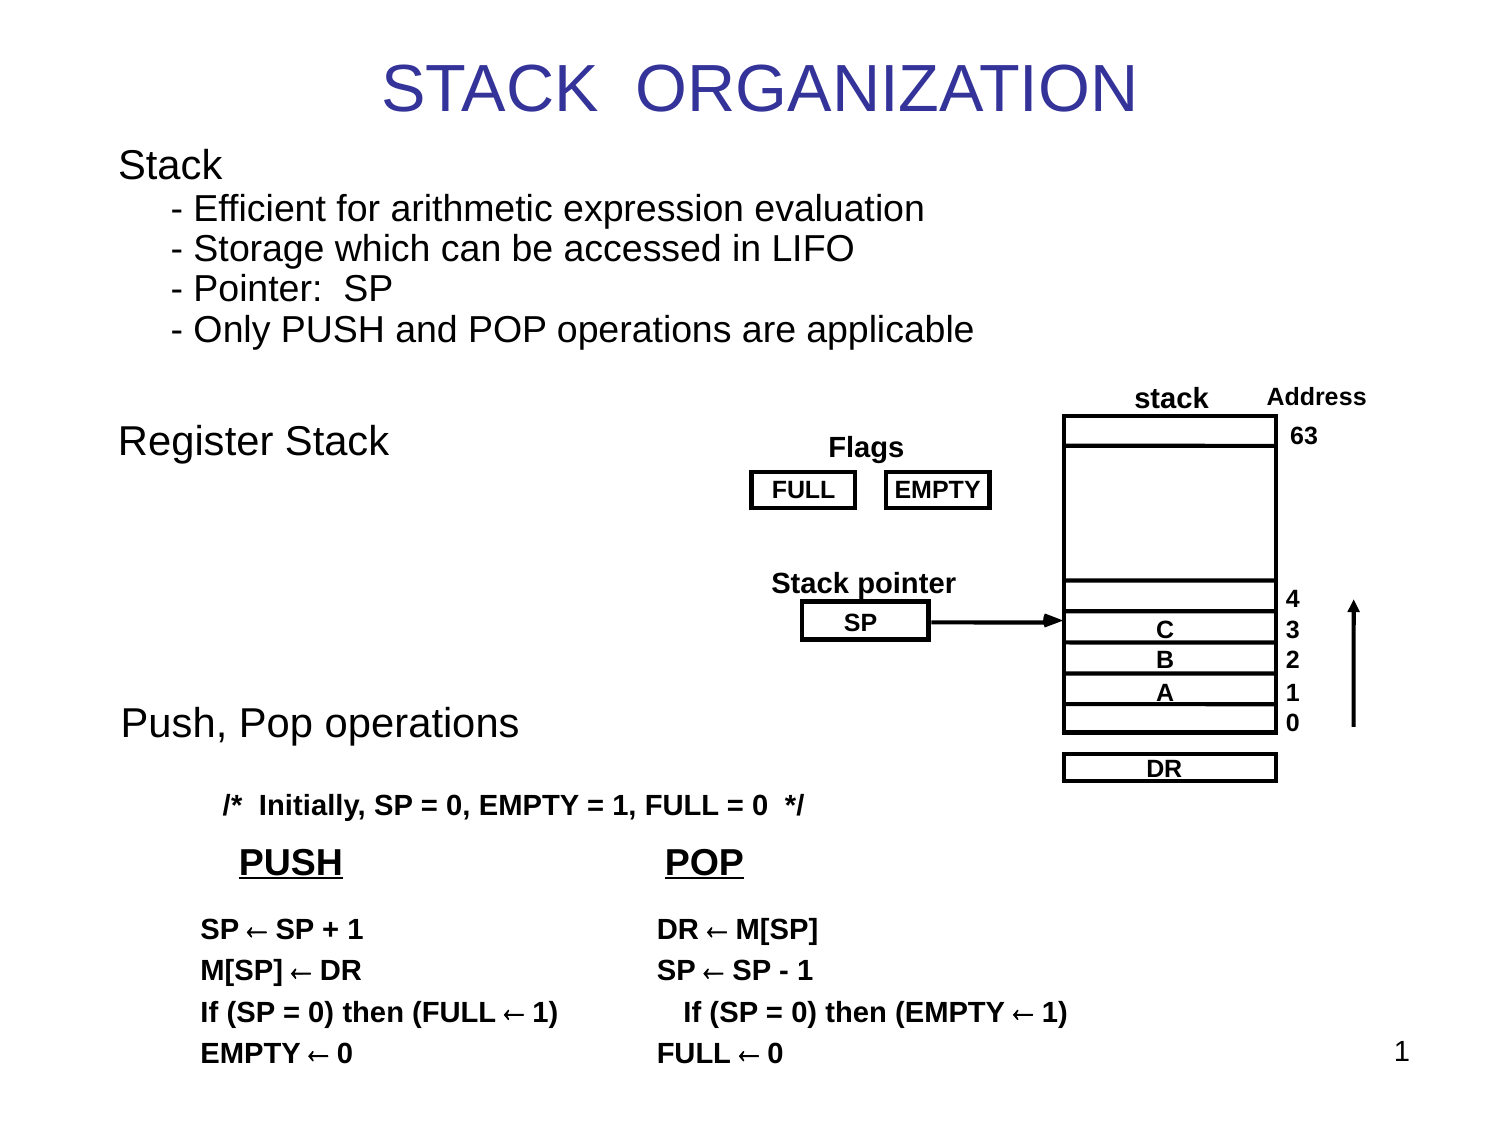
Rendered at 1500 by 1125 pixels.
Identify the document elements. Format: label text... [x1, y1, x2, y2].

title STACK ORGANIZATION [138, 24, 1383, 136]
text_box Address [1251, 376, 1382, 419]
text_box B [1141, 651, 1190, 682]
text_box C [1141, 609, 1190, 651]
text_box Stack - Efficient for arithmetic expression evaluation - Storage which can be accessed in LIFO - Pointer: SP - Only PUSH and POP operations are applicable [103, 136, 1410, 358]
text_box Stack pointer [756, 561, 972, 608]
text_box [1190, 643, 1271, 673]
text_box [1198, 754, 1276, 782]
text_box [801, 608, 929, 640]
text_box stack [1119, 376, 1224, 423]
slide_number 1 [1074, 1024, 1426, 1103]
text_box Register Stack [44, 417, 401, 469]
text_box DR [1131, 748, 1198, 791]
text_box 2 [1271, 651, 1315, 682]
text_box SP [829, 640, 893, 645]
text_box [1064, 612, 1141, 642]
text_box [1043, 613, 1064, 628]
text_box Flags [813, 425, 920, 472]
text_box 0 [1271, 714, 1315, 745]
text_box 1 [1271, 682, 1315, 714]
text_box [1064, 705, 1271, 733]
text_box /* Initially, SP = 0, EMPTY = 1, FULL = 0 */ [212, 785, 816, 826]
text_box EMPTY [879, 470, 996, 512]
text_box [751, 471, 856, 508]
text_box [1064, 581, 1271, 611]
text_box FULL [757, 508, 851, 512]
text_box [1190, 612, 1271, 642]
text_box 4 [1271, 579, 1315, 621]
text_box SP  SP + 1 DR  M[SP] M[SP]  DR SP  SP - 1 If (SP = 0) then (FULL  1) If (SP = 0) then (EMPTY  1) EMPTY  0 FULL  0 [91, 899, 1083, 1077]
text_box Push, Pop operations [110, 697, 531, 752]
text_box [1064, 754, 1131, 782]
text_box POP [654, 838, 755, 888]
text_box [1064, 446, 1276, 580]
text_box PUSH [228, 838, 354, 888]
text_box [885, 471, 990, 508]
text_box [1347, 599, 1360, 727]
text_box 3 [1271, 621, 1315, 651]
text_box 63 [1275, 419, 1333, 457]
text_box [1190, 674, 1271, 704]
text_box A [1141, 682, 1190, 714]
text_box [1064, 674, 1141, 704]
text_box [1064, 643, 1141, 673]
text_box [1064, 416, 1275, 445]
